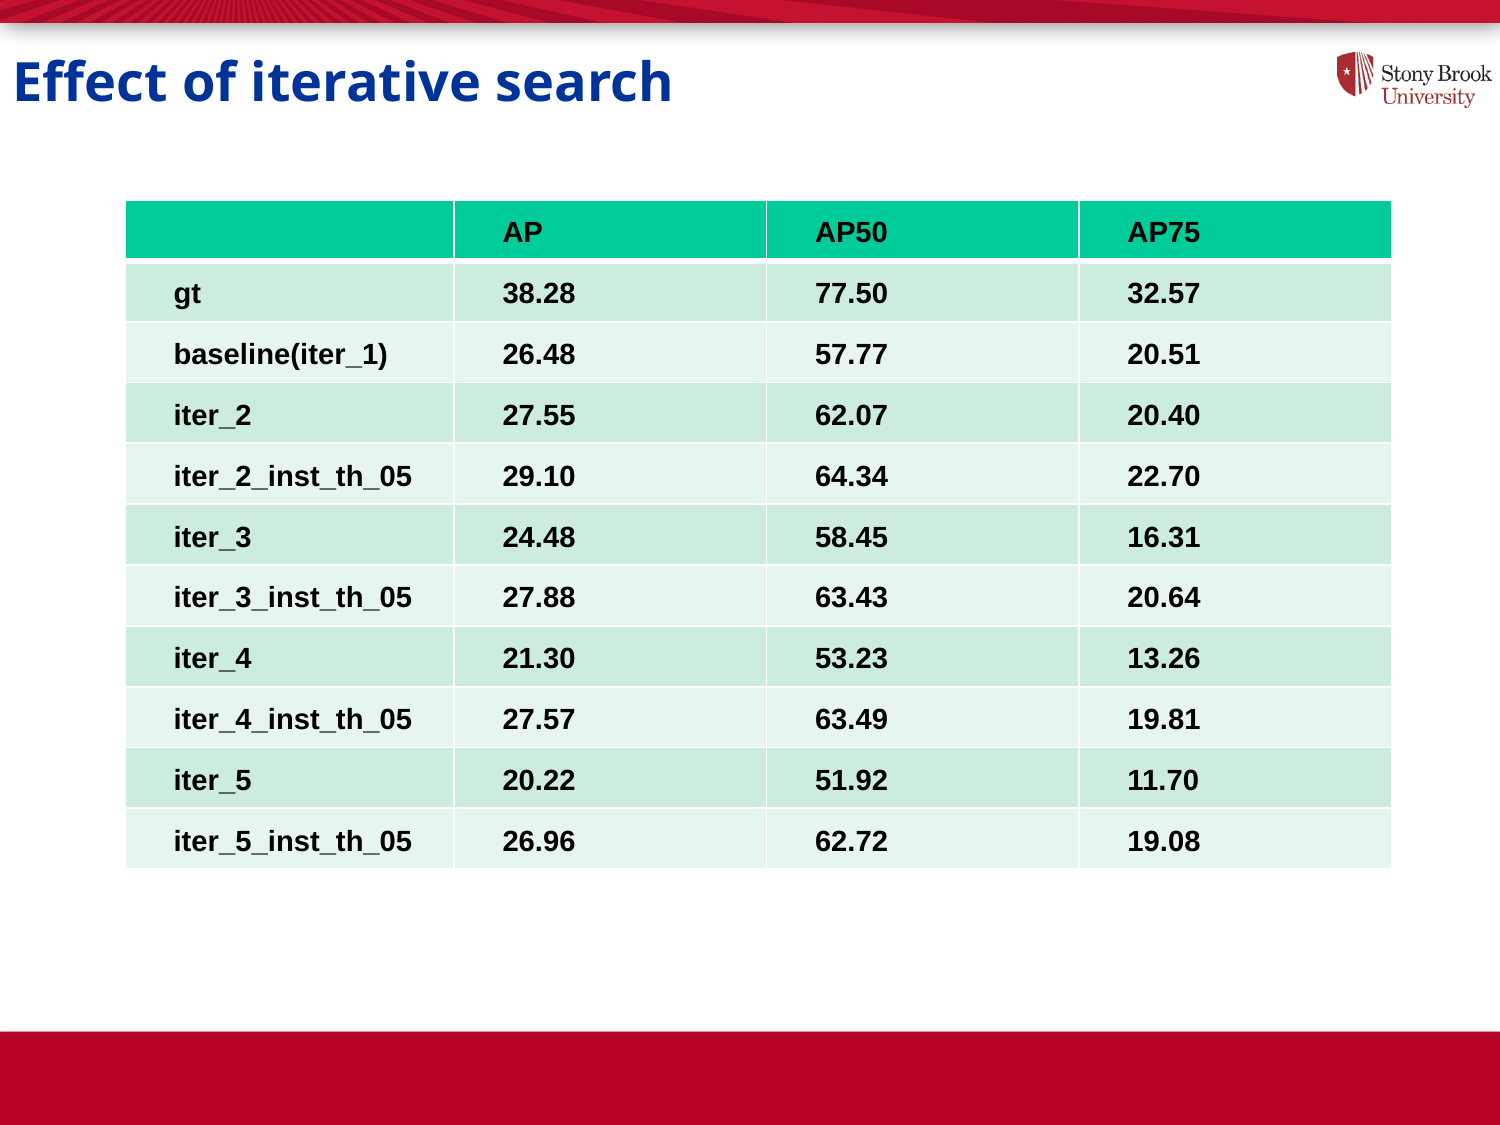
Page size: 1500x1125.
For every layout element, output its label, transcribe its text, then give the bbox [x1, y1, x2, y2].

table_cell 26.48 [455, 323, 766, 382]
table_cell iter_5 [126, 748, 453, 807]
table_cell 27.88 [455, 566, 766, 625]
table_cell iter_2 [126, 383, 453, 442]
table_cell 24.48 [455, 505, 766, 564]
picture [1479, 52, 1492, 108]
table_cell 27.55 [455, 383, 766, 442]
table_cell 58.45 [767, 505, 1078, 564]
table_cell 27.57 [455, 688, 766, 747]
table_cell 20.40 [1080, 383, 1391, 442]
table_cell 13.26 [1080, 627, 1391, 686]
table_cell 51.92 [767, 748, 1078, 807]
table_header AP50 [767, 201, 1078, 258]
table_cell 19.81 [1080, 688, 1391, 747]
table_cell 11.70 [1080, 748, 1391, 807]
table_cell 57.77 [767, 323, 1078, 382]
table_cell 29.10 [455, 444, 766, 503]
table_cell 32.57 [1080, 264, 1391, 321]
table_cell 77.50 [767, 264, 1078, 321]
table_cell 16.31 [1080, 505, 1391, 564]
table_cell baseline(iter_1) [126, 323, 453, 382]
table_cell 63.49 [767, 688, 1078, 747]
table_cell iter_2_inst_th_05 [126, 444, 453, 503]
table_cell 38.28 [455, 264, 766, 321]
table_cell 63.43 [767, 566, 1078, 625]
table_header [126, 201, 453, 258]
table_cell 64.34 [767, 444, 1078, 503]
table_cell 53.23 [767, 627, 1078, 686]
table_cell 22.70 [1080, 444, 1391, 503]
table_cell 26.96 [455, 809, 766, 868]
title Effect of iterative search [12, 27, 1479, 146]
table_cell 21.30 [455, 627, 766, 686]
picture [0, 0, 1500, 23]
table_header AP [455, 201, 766, 258]
table_cell iter_4_inst_th_05 [126, 688, 453, 747]
table_header AP75 [1080, 201, 1391, 258]
table_cell iter_3_inst_th_05 [126, 566, 453, 625]
table_cell 20.64 [1080, 566, 1391, 625]
table_cell iter_5_inst_th_05 [126, 809, 453, 868]
table_cell 62.07 [767, 383, 1078, 442]
table_cell iter_4 [126, 627, 453, 686]
table_cell 19.08 [1080, 809, 1391, 868]
table_cell 62.72 [767, 809, 1078, 868]
table_cell gt [126, 264, 453, 321]
table_cell iter_3 [126, 505, 453, 564]
table_cell 20.22 [455, 748, 766, 807]
table_cell 20.51 [1080, 323, 1391, 382]
